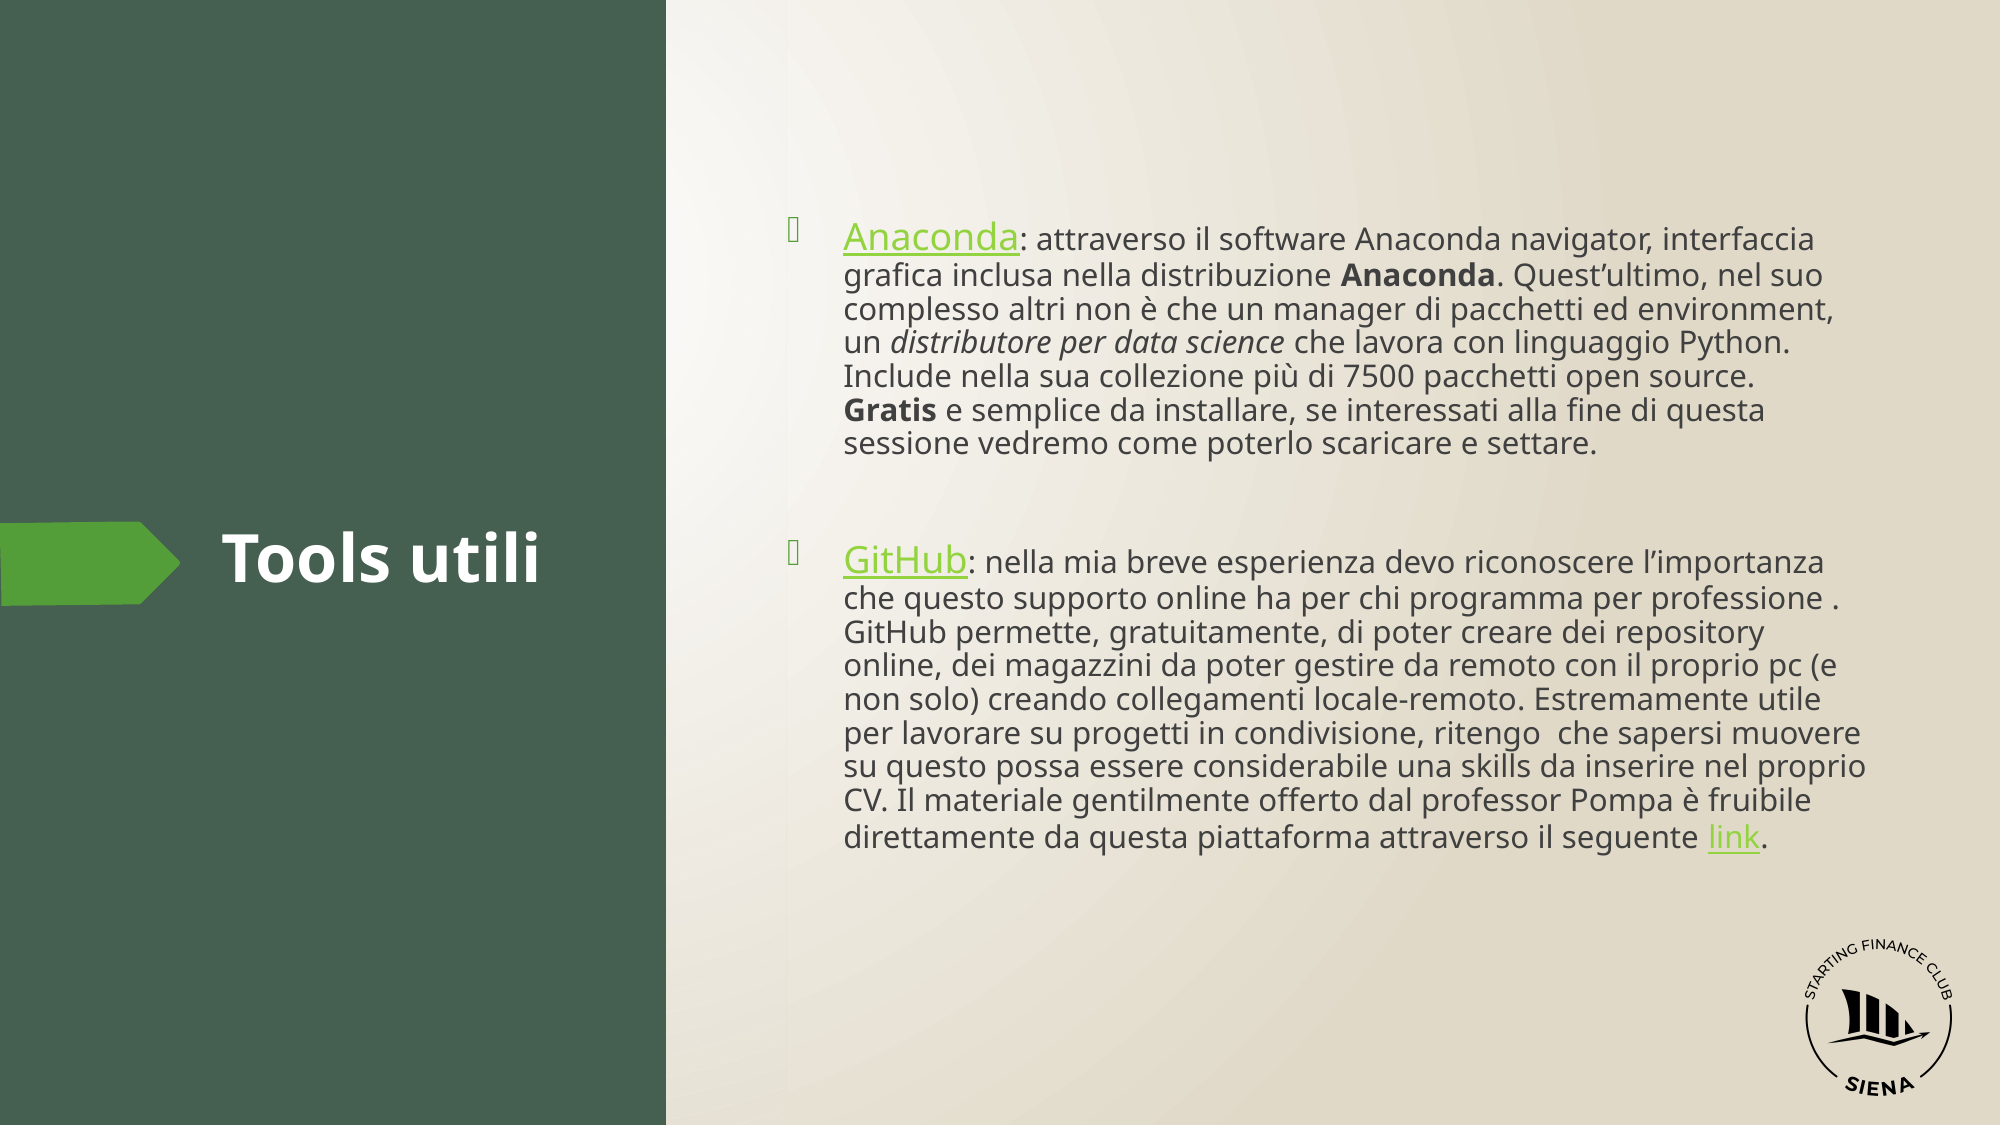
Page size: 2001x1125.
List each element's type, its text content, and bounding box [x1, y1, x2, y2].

text_box [785, 0, 2000, 1125]
text_box [0, 521, 181, 606]
text_box [0, 0, 667, 1125]
list Anaconda: attraverso il software Anaconda navigator, interfaccia grafica inclusa nella distribuzione Anaconda. Quest’ultimo, nel suo complesso altri non è che un manager di pacchetti ed environment, un distributore per data science che lavora con linguaggio Python. Include nella sua collezione più di 7500 pacchetti open source. Gratis e semplice da installare, se interessati alla fine di questa sessione vedremo come poterlo scaricare e settare. GitHub: nella mia breve esperienza devo riconoscere l’importanza che questo supporto online ha per chi programma per professione . GitHub permette, gratuitamente, di poter creare dei repository online, dei magazzini da poter gestire da remoto con il proprio pc (e non solo) creando collegamenti locale-remoto. Estremamente utile per lavorare su progetti in condivisione, ritengo che sapersi muovere su questo possa essere considerabile una skills da inserire nel proprio CV. Il materiale gentilmente offerto dal professor Pompa è fruibile direttamente da questa piattaforma attraverso il seguente link. [772, 96, 1888, 970]
picture [1792, 932, 1965, 1107]
title Tools utili [206, 508, 610, 1006]
